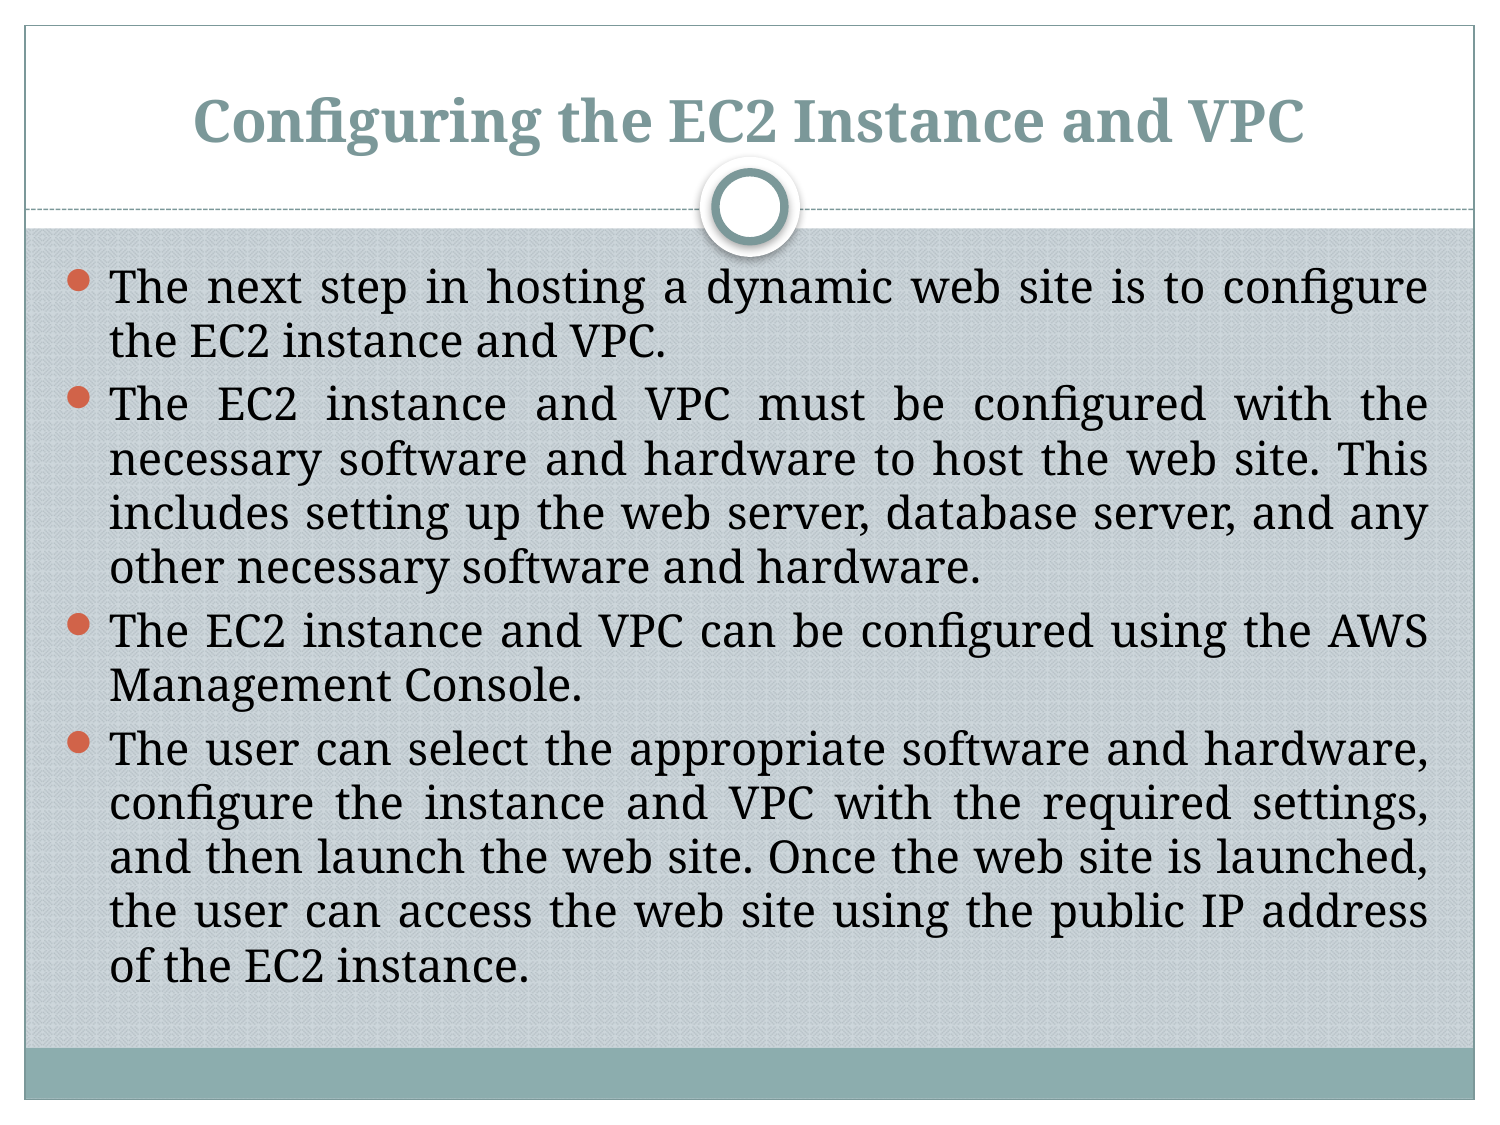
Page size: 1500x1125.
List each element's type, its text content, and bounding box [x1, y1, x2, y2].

title Configuring the EC2 Instance and VPC [49, 37, 1450, 162]
list The next step in hosting a dynamic web site is to configure the EC2 instance and VPC. The EC2 instance and VPC must be configured with the necessary software and hardware to host the web site. This includes setting up the web server, database server, and any other necessary software and hardware. The EC2 instance and VPC can be configured using the AWS Management Console. The user can select the appropriate software and hardware, configure the instance and VPC with the required settings, and then launch the web site. Once the web site is launched, the user can access the web site using the public IP address of the EC2 instance. [49, 250, 1445, 1001]
